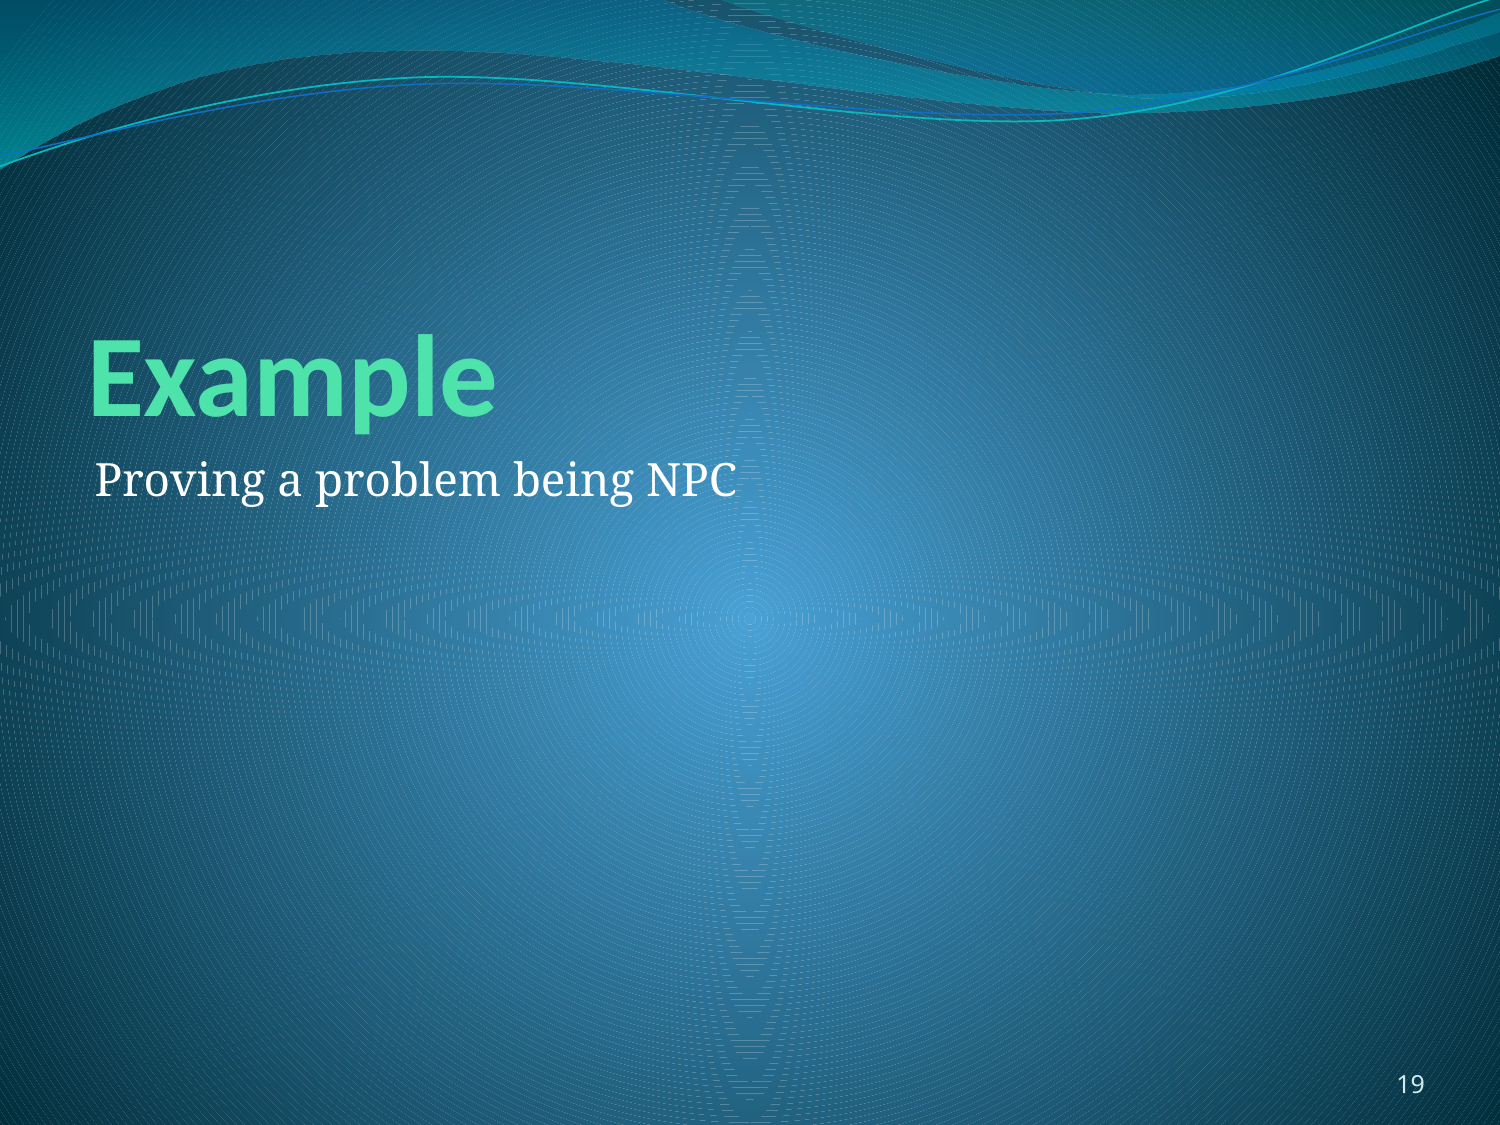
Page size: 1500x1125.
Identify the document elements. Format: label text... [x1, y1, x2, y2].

list Proving a problem being NPC [86, 443, 1362, 692]
slide_number 19 [1299, 1042, 1425, 1103]
title Example [86, 216, 1362, 440]
